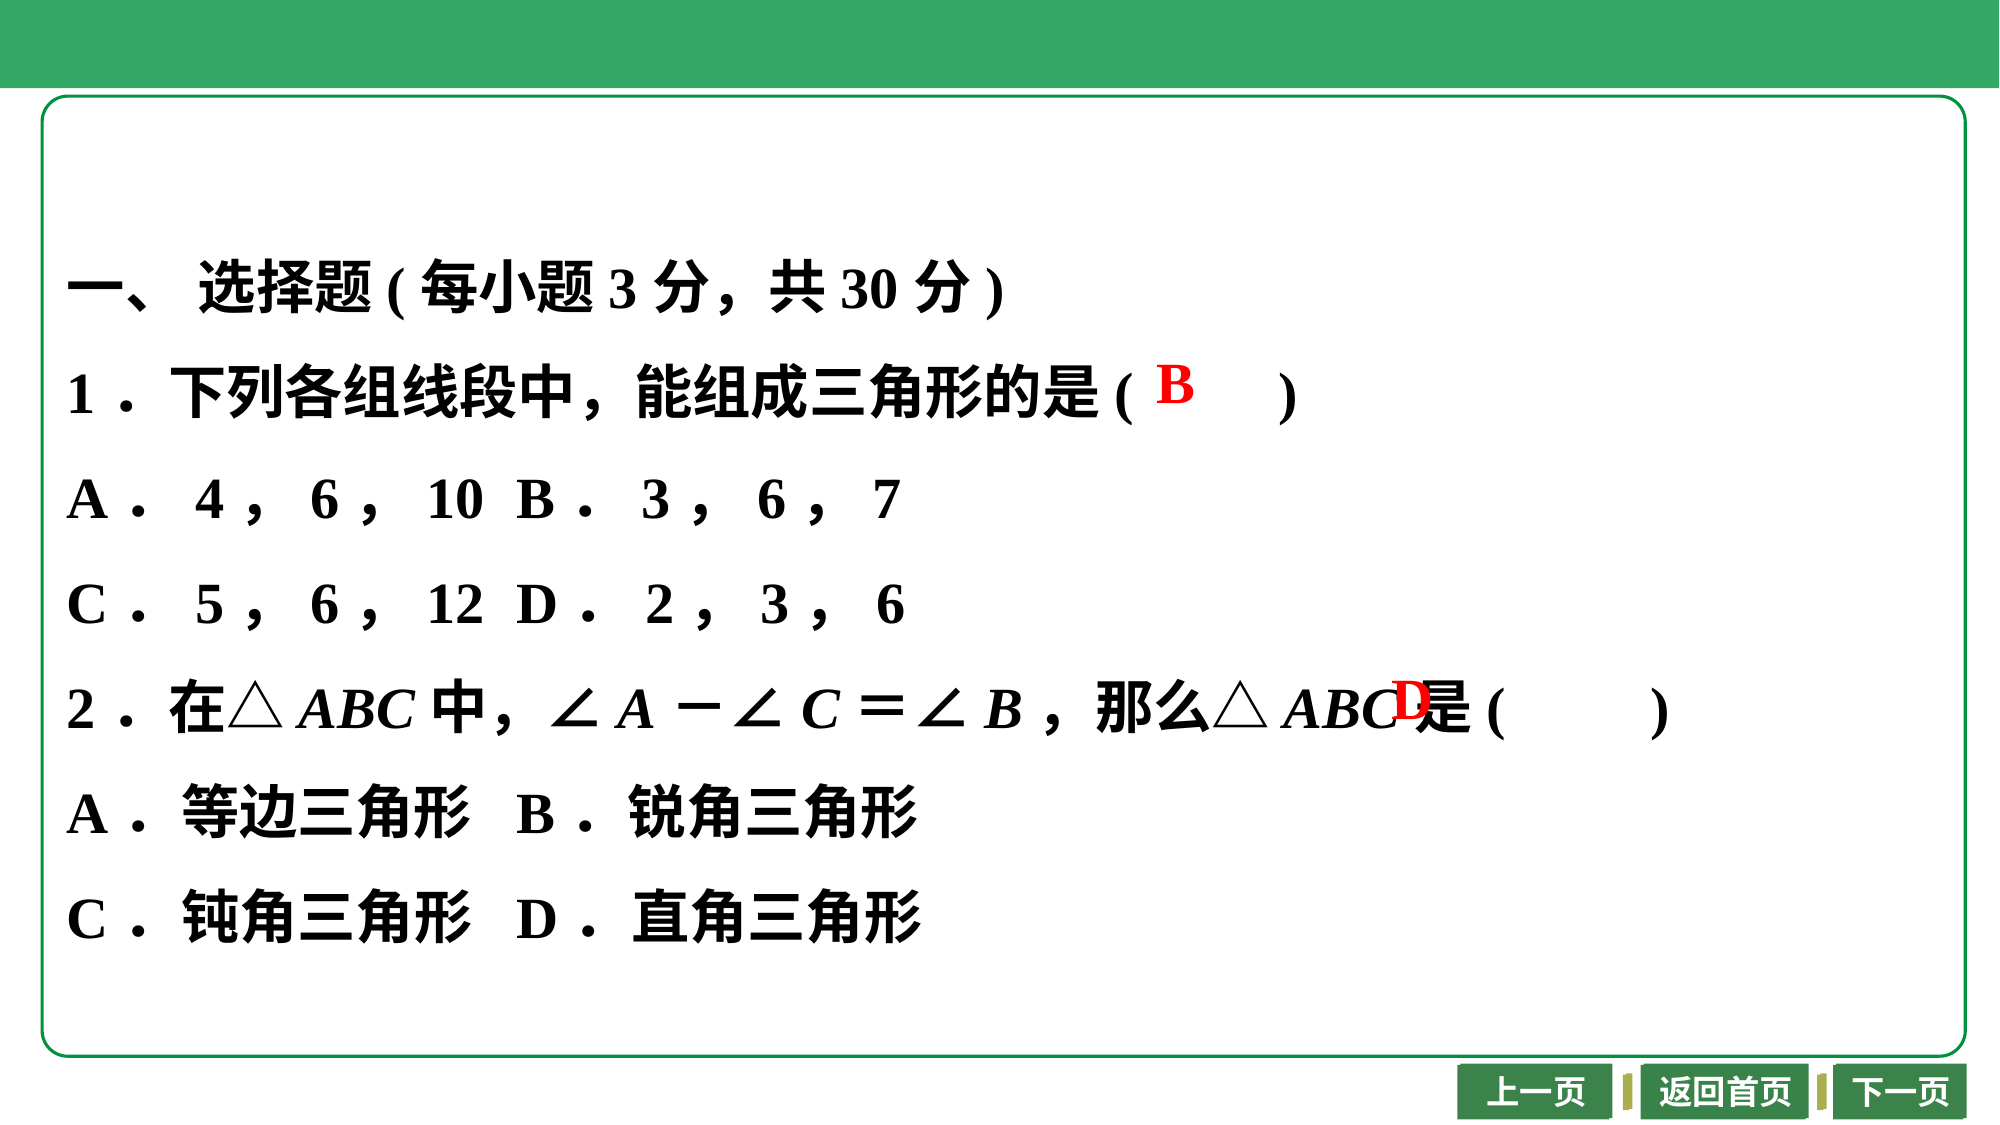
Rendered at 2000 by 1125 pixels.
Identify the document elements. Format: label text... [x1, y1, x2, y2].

list 一、 选择题(每小题3分，共30分) 1．下列各组线段中，能组成三角形的是( ) A．4，6，10 B．3，6，7 C．5，6，12 D．2，3，6 2．在△ABC中，∠A－∠C＝∠B，那么△ABC是( ) A．等边三角形 B．锐角三角形 C．钝角三角形 D．直角三角形 [51, 208, 1957, 952]
text_box D [1376, 653, 1449, 739]
text_box B [1142, 338, 1211, 423]
